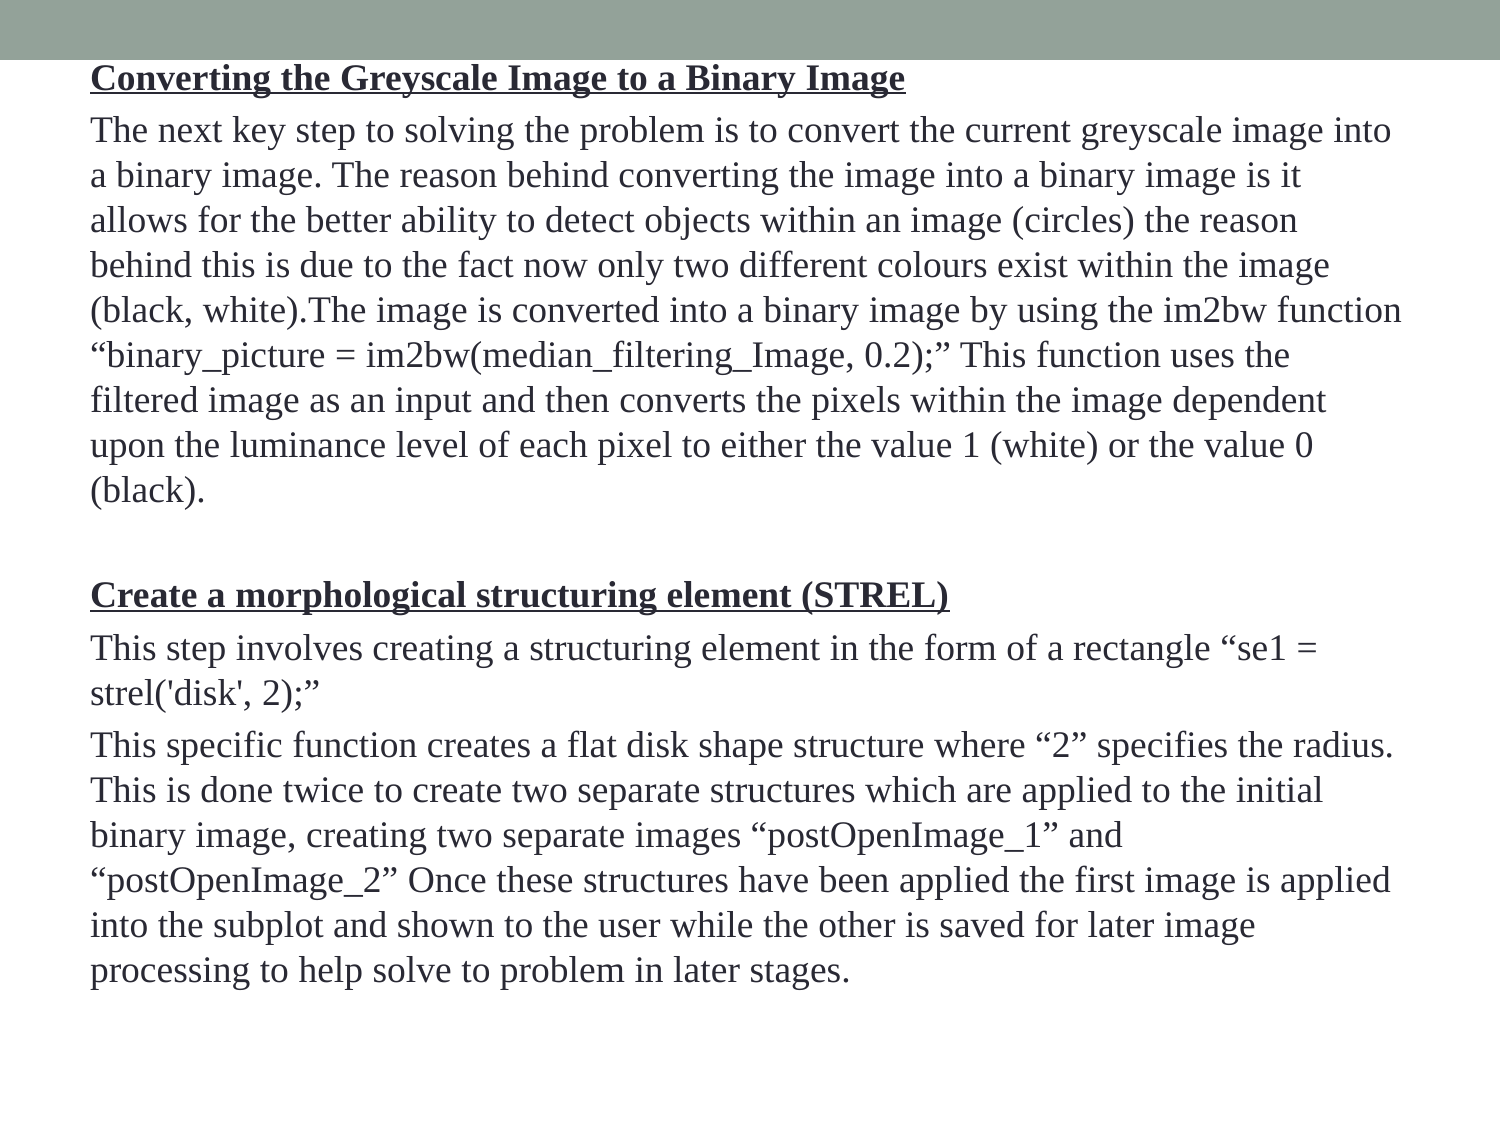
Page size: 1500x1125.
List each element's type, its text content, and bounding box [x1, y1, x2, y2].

list Converting the Greyscale Image to a Binary Image The next key step to solving the problem is to convert the current greyscale image into a binary image. The reason behind converting the image into a binary image is it allows for the better ability to detect objects within an image (circles) the reason behind this is due to the fact now only two different colours exist within the image (black, white).The image is converted into a binary image by using the im2bw function “binary_picture = im2bw(median_filtering_Image, 0.2);” This function uses the filtered image as an input and then converts the pixels within the image dependent upon the luminance level of each pixel to either the value 1 (white) or the value 0 (black). Create a morphological structuring element (STREL) This step involves creating a structuring element in the form of a rectangle “se1 = strel('disk', 2);” This specific function creates a flat disk shape structure where “2” specifies the radius. This is done twice to create two separate structures which are applied to the initial binary image, creating two separate images “postOpenImage_1” and “postOpenImage_2” Once these structures have been applied the first image is applied into the subplot and shown to the user while the other is saved for later image processing to help solve to problem in later stages. [75, 45, 1425, 1094]
